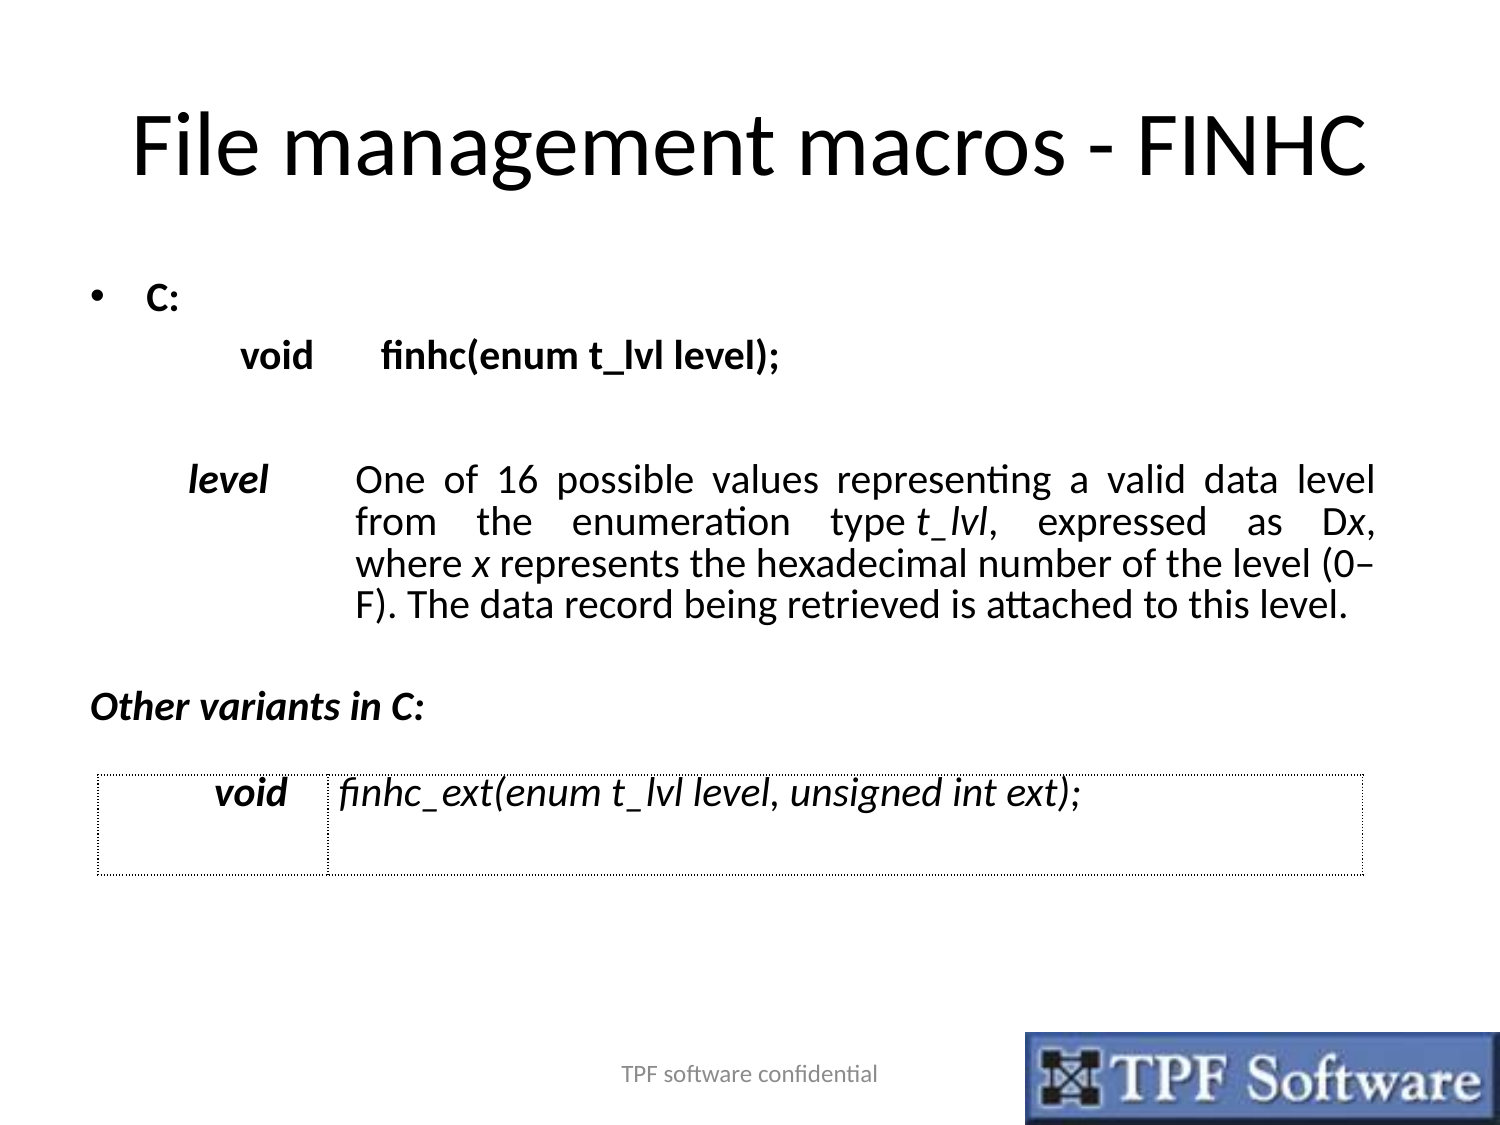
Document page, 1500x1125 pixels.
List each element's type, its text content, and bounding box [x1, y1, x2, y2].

table_header finhc_ext(enum t_lvl level, unsigned int ext); [328, 775, 1362, 875]
list C: void finhc(enum t_lvl level); Other variants in C: [75, 262, 1425, 1005]
table_header level [113, 463, 344, 713]
title File management macros - FINHC [75, 45, 1425, 233]
picture [1024, 1032, 1500, 1125]
table_header One of 16 possible values representing a valid data level from the enumeration type t_lvl, expressed as Dx, where x represents the hexadecimal number of the level (0–F). The data record being retrieved is attached to this level. [344, 463, 1387, 713]
footer TPF software confidential [512, 1042, 988, 1103]
table_header void [98, 775, 328, 875]
